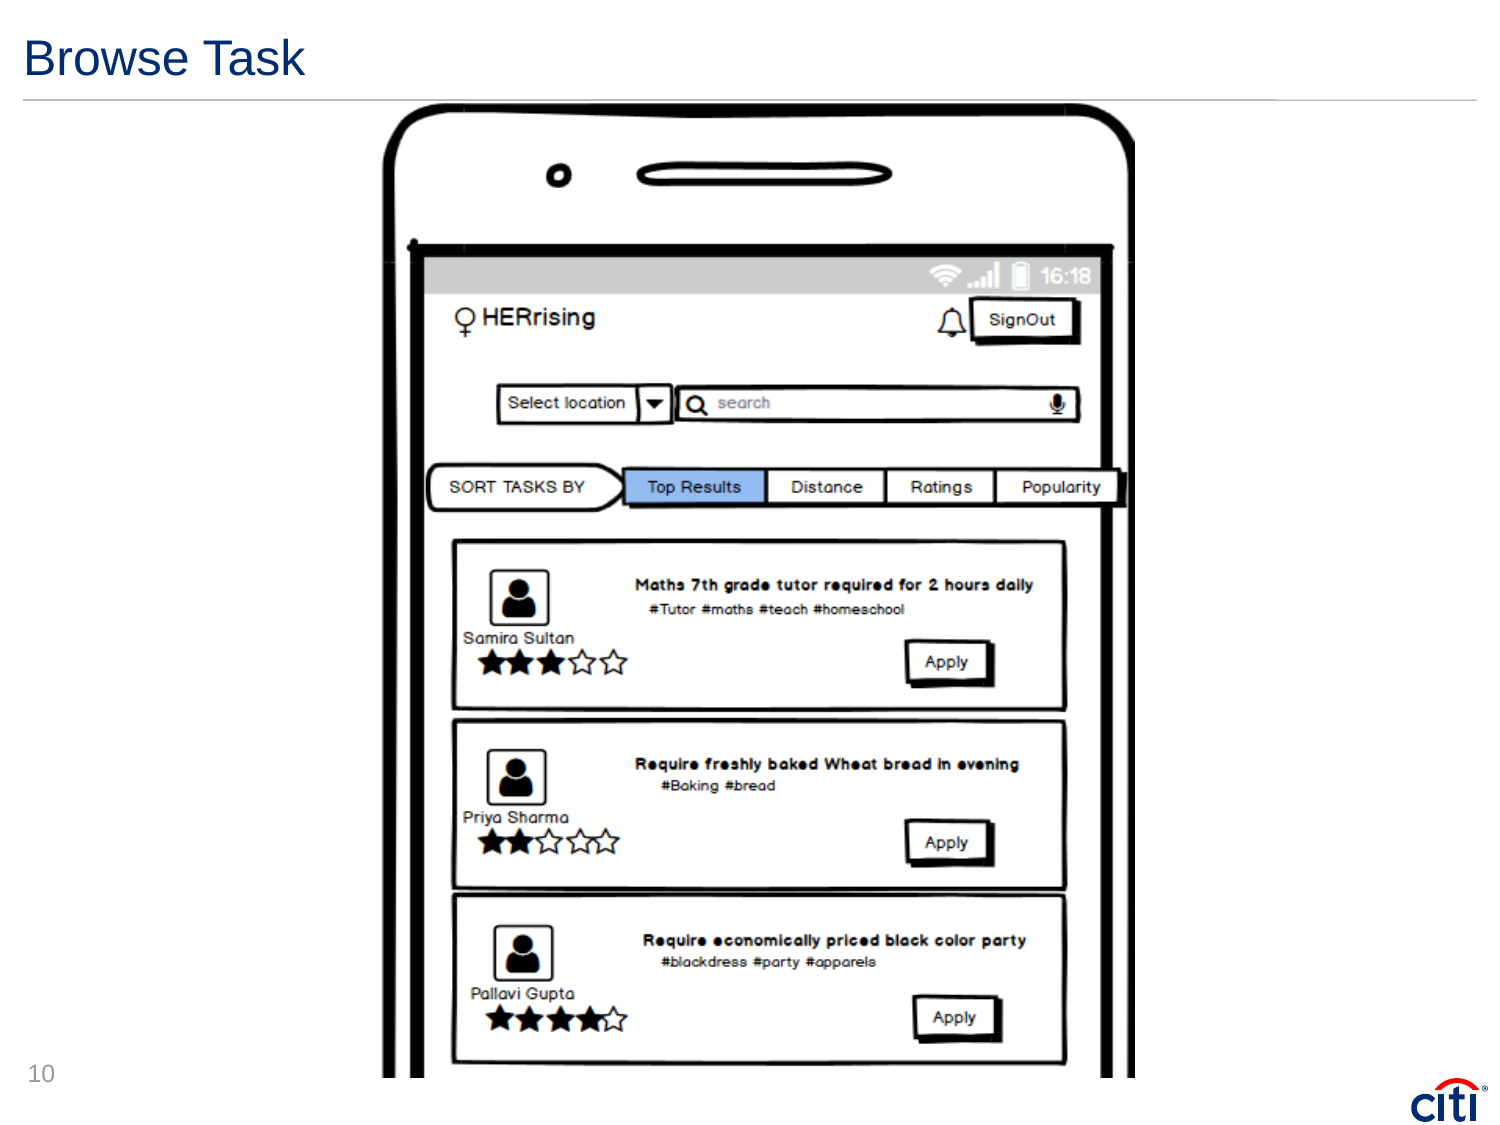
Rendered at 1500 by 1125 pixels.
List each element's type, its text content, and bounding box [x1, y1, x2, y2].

title Browse Task [22, 24, 1478, 88]
slide_number 10 [12, 1042, 363, 1103]
picture [365, 102, 1135, 1078]
